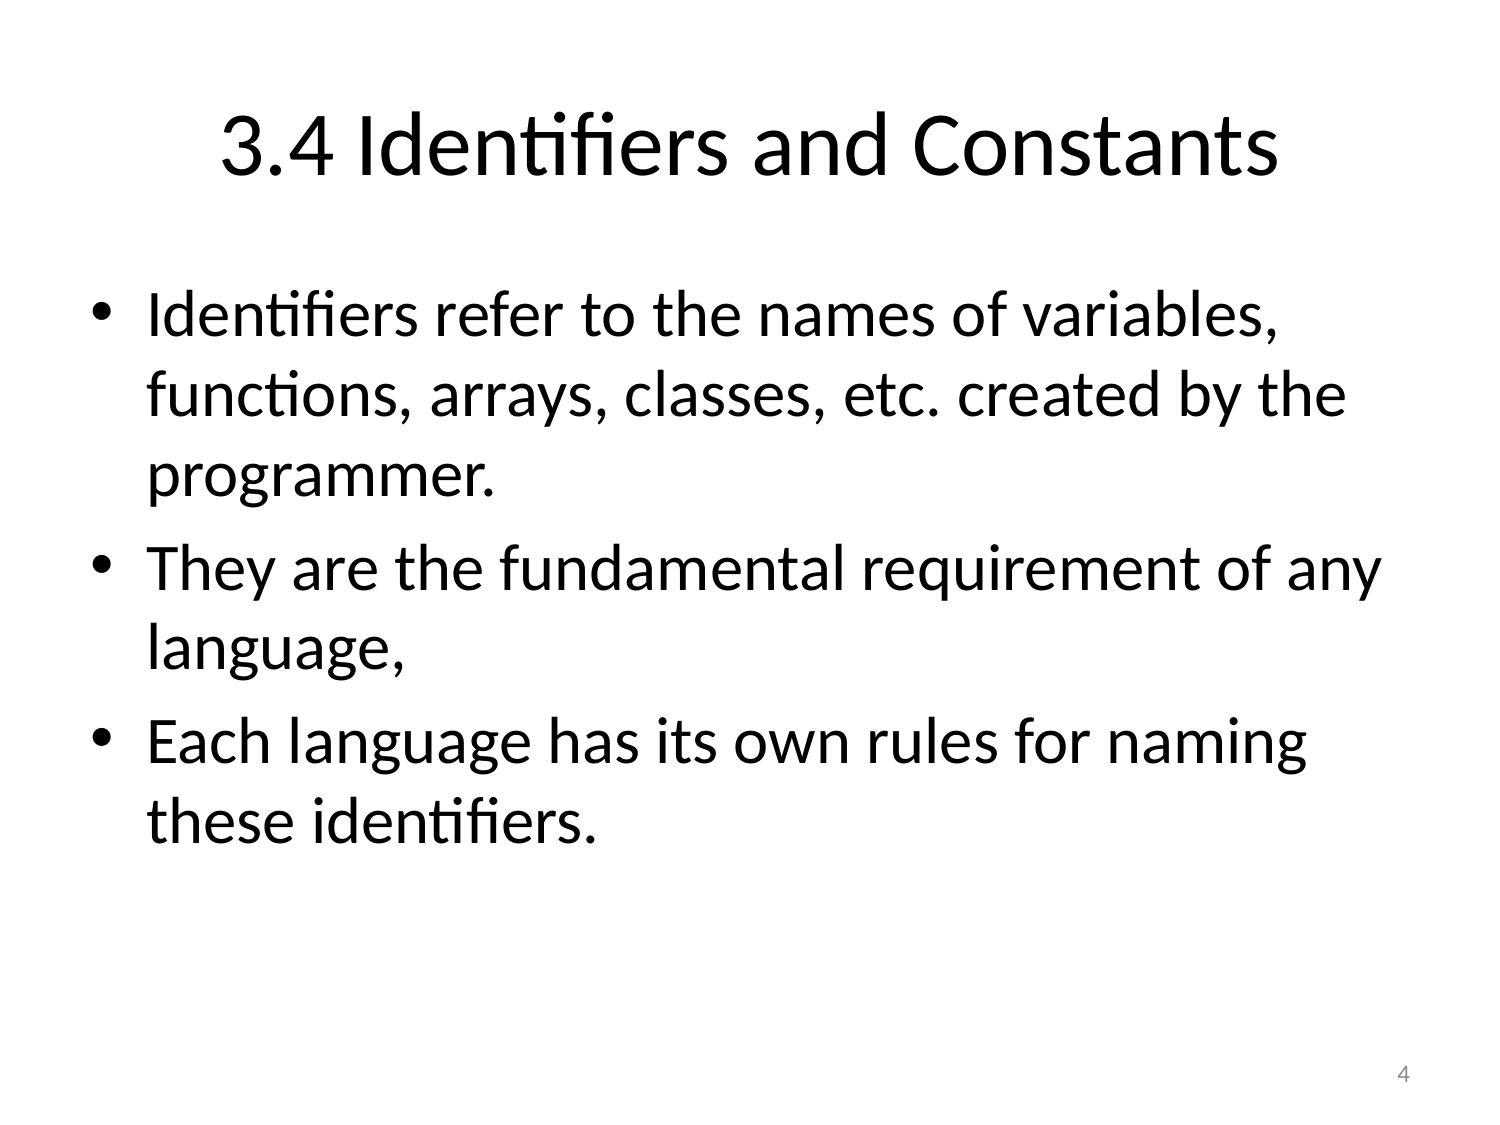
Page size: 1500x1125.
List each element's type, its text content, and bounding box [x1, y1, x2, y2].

slide_number 4 [1074, 1042, 1425, 1103]
title 3.4 Identifiers and Constants [75, 45, 1425, 233]
list Identifiers refer to the names of variables, functions, arrays, classes, etc. created by the programmer. They are the fundamental requirement of any language, Each language has its own rules for naming these identifiers. [75, 262, 1425, 1005]
